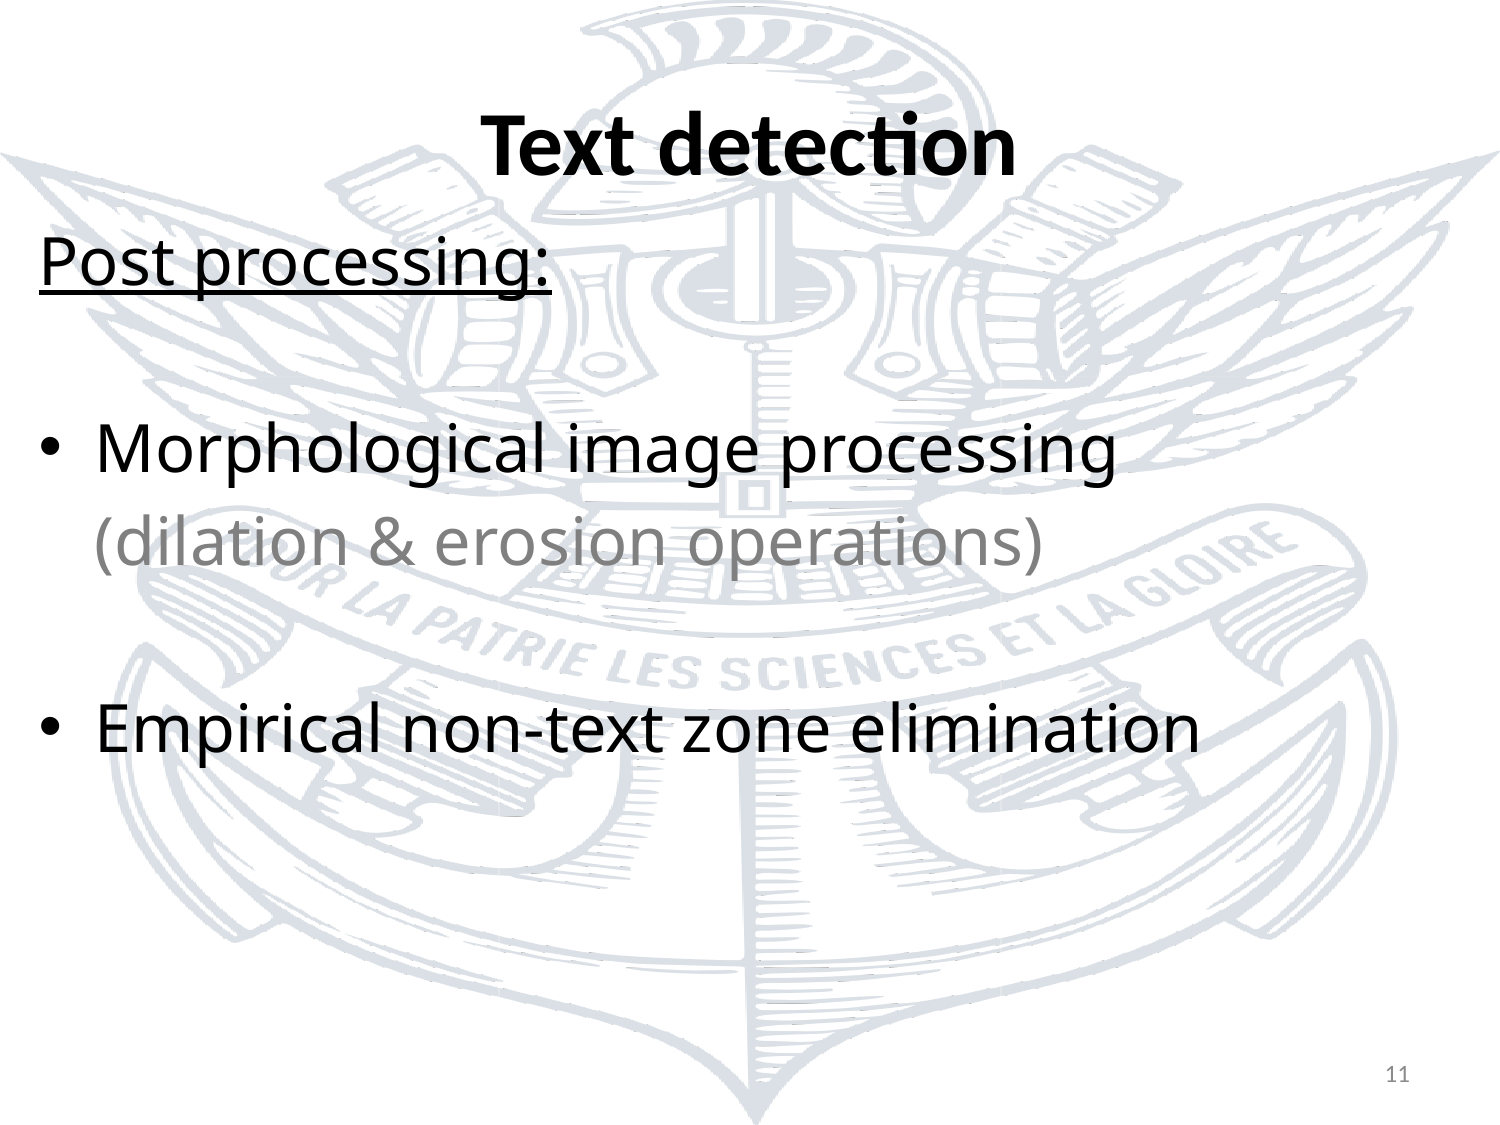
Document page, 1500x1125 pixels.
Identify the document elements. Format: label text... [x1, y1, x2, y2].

picture [0, 0, 1500, 1125]
title Text detection [75, 45, 1425, 210]
slide_number 11 [1074, 1042, 1425, 1103]
list Post processing: Morphological image processing (dilation & erosion operations) Empirical non-text zone elimination [23, 210, 1465, 1032]
